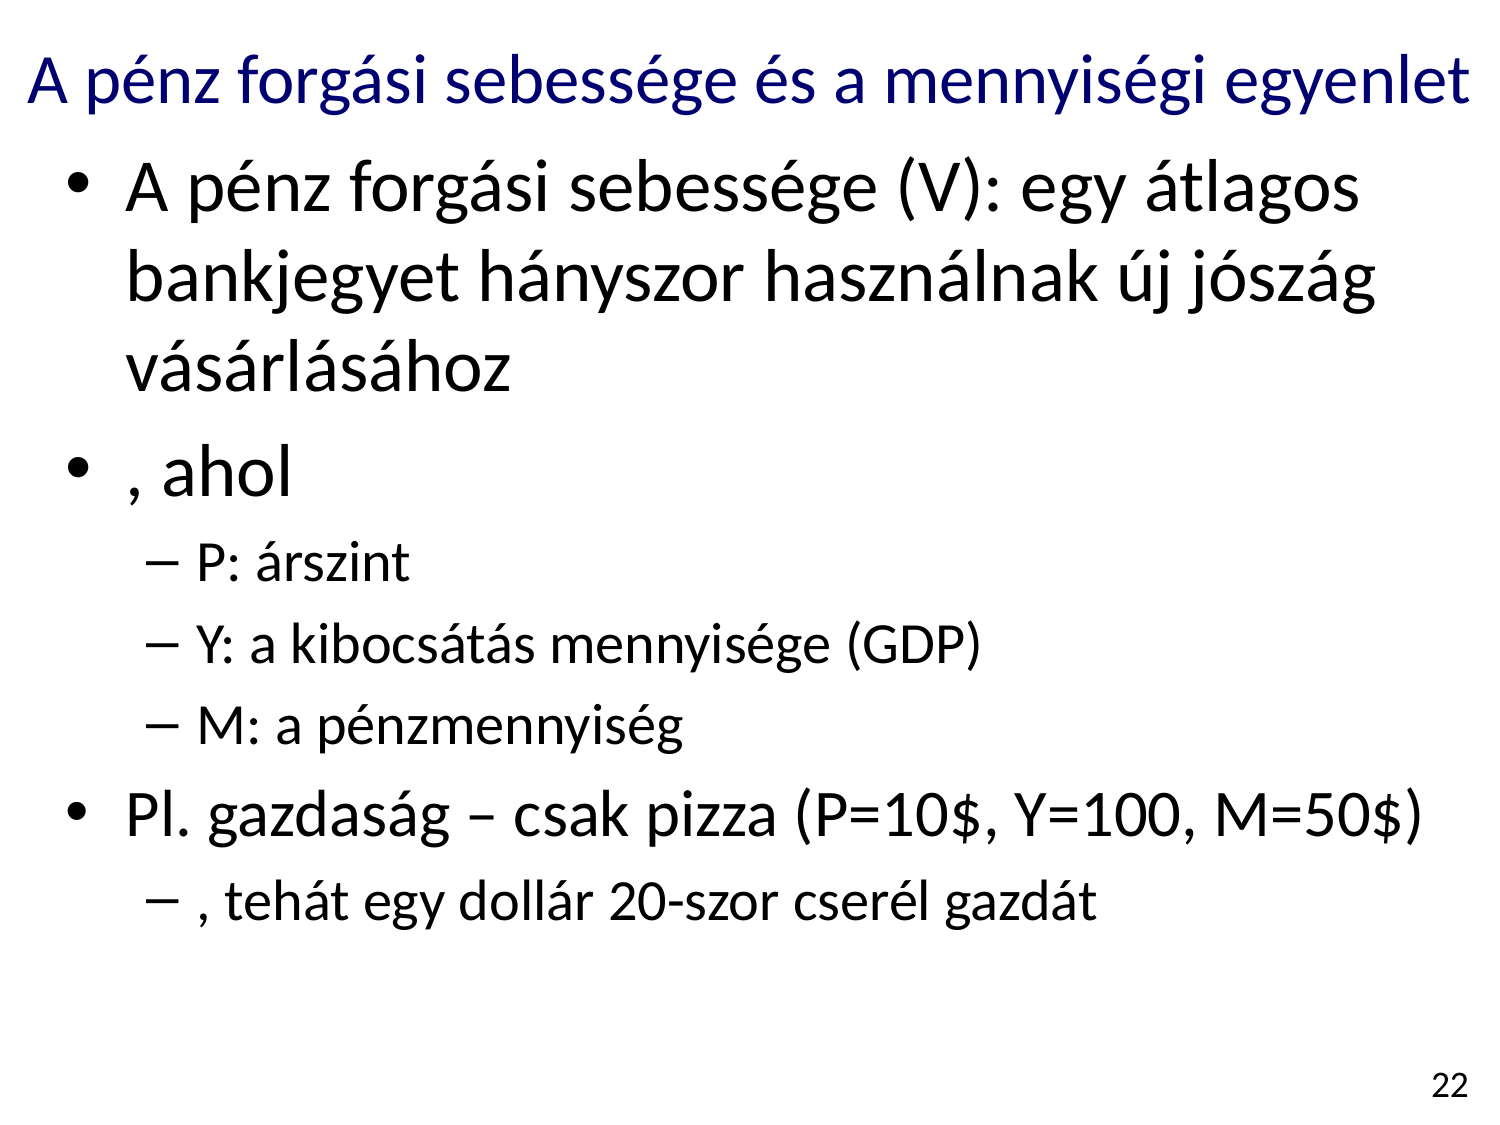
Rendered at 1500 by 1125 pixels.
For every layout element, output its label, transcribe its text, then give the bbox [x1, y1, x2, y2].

text_box 22 [1400, 1052, 1500, 1113]
title A pénz forgási sebessége és a mennyiségi egyenlet [0, 12, 1500, 138]
